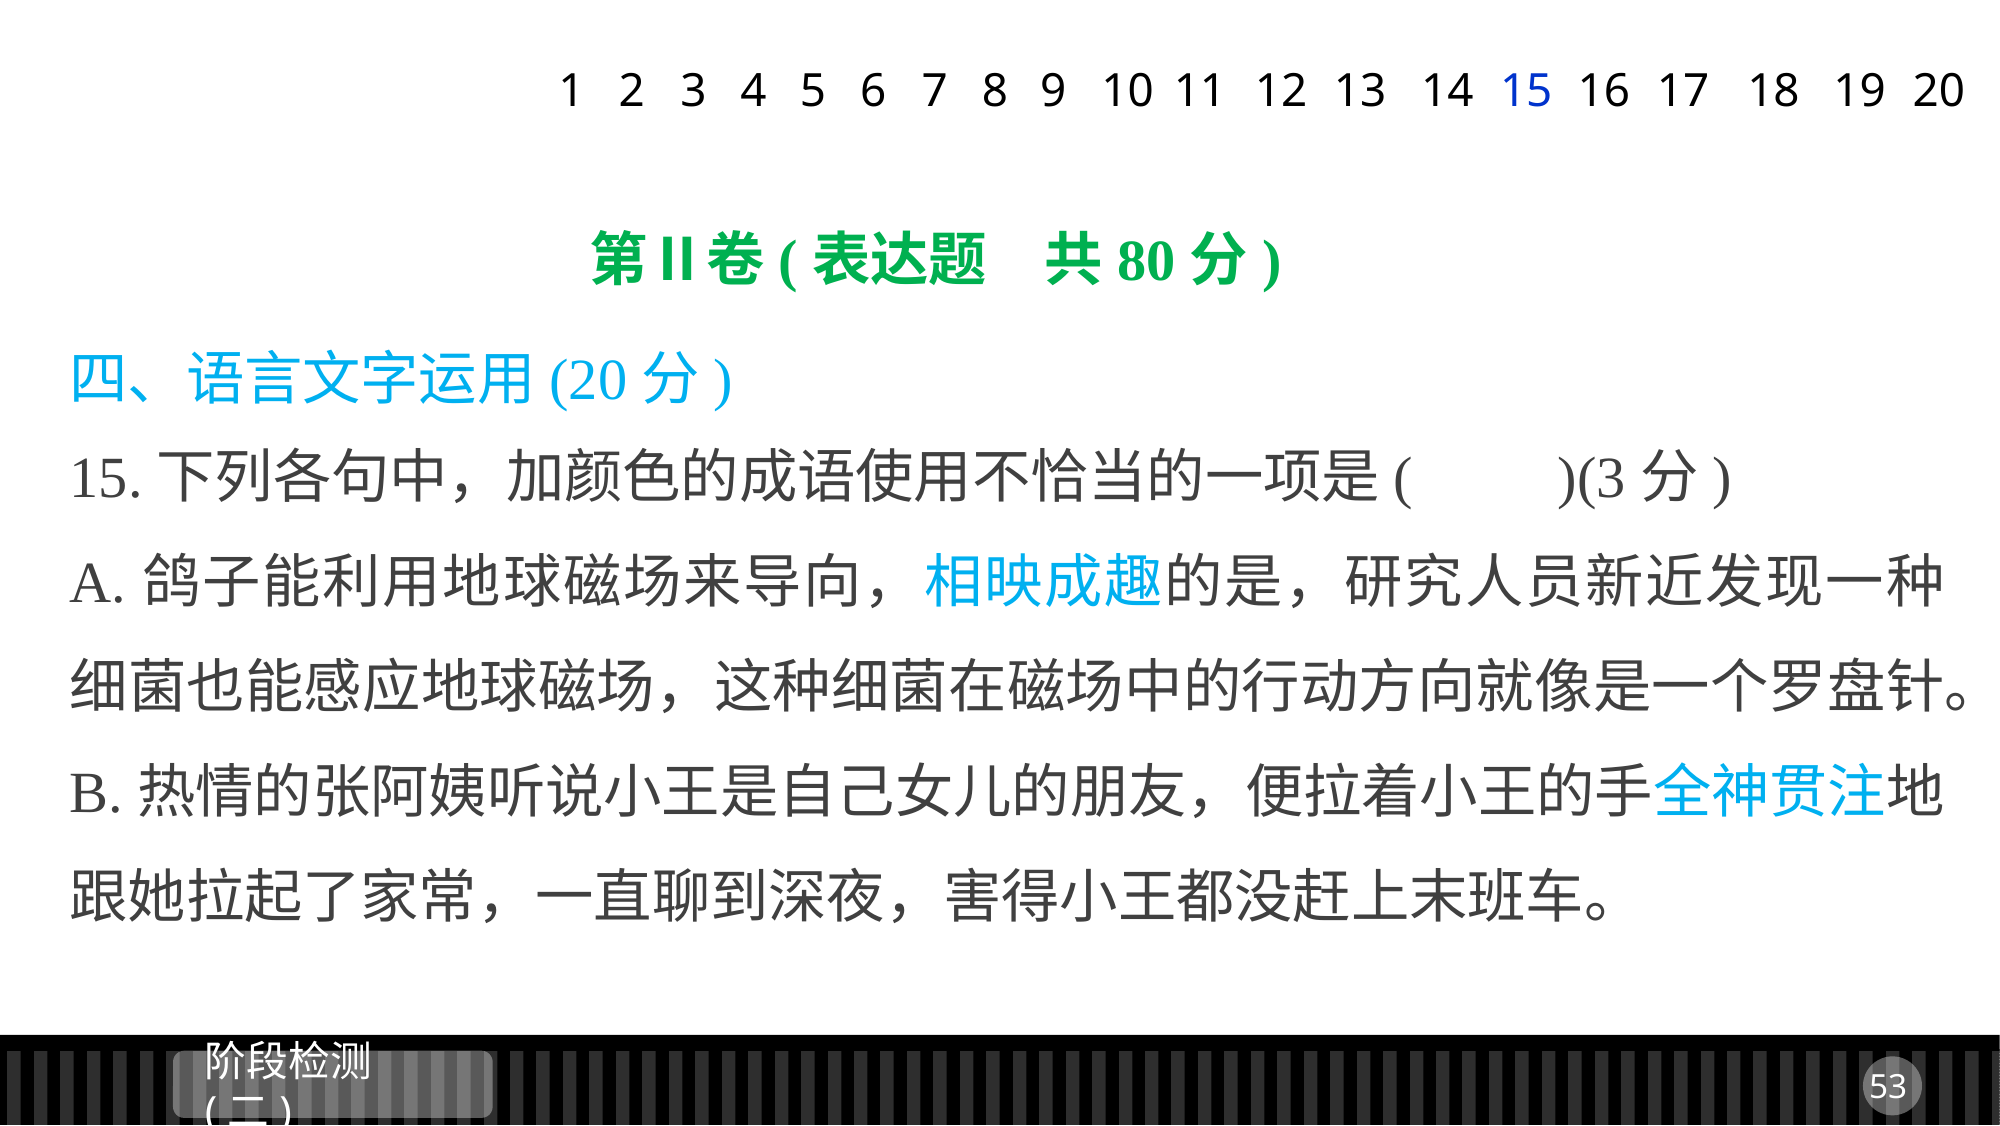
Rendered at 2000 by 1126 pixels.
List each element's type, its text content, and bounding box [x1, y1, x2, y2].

text_box 四、语言文字运用(20分) [54, 264, 1960, 397]
text_box 11 [1151, 54, 1232, 122]
text_box 17 [1634, 54, 1721, 122]
text_box 13 [1311, 54, 1398, 122]
text_box 10 [1079, 55, 1151, 122]
text_box 2 [599, 54, 656, 122]
text_box 15.下列各句中，加颜色的成语使用不恰当的一项是( )(3分) A.鸽子能利用地球磁场来导向，相映成趣的是，研究人员新近发现一种细菌也能感应地球磁场，这种细菌在磁场中的行动方向就像是一个罗盘针。 B.热情的张阿姨听说小王是自己女儿的朋友，便拉着小王的手全神贯注地跟她拉起了家常，一直聊到深夜，害得小王都没赶上末班车。 [54, 397, 1960, 937]
text_box 16 [1555, 54, 1634, 122]
text_box 18 [1725, 54, 1811, 122]
text_box 20 [1890, 54, 1977, 122]
text_box 7 [902, 54, 960, 122]
text_box 第Ⅱ卷(表达题 共80分) [220, 144, 1652, 300]
text_box 3 [661, 54, 718, 122]
text_box 15 [1477, 54, 1555, 122]
text_box 1 [539, 54, 596, 122]
text_box 8 [962, 54, 1020, 122]
text_box 4 [721, 54, 778, 122]
text_box 12 [1232, 54, 1311, 122]
text_box 9 [1020, 54, 1078, 122]
text_box 14 [1398, 54, 1477, 122]
text_box 6 [840, 54, 898, 122]
text_box 5 [780, 54, 838, 122]
text_box 19 [1811, 54, 1890, 122]
